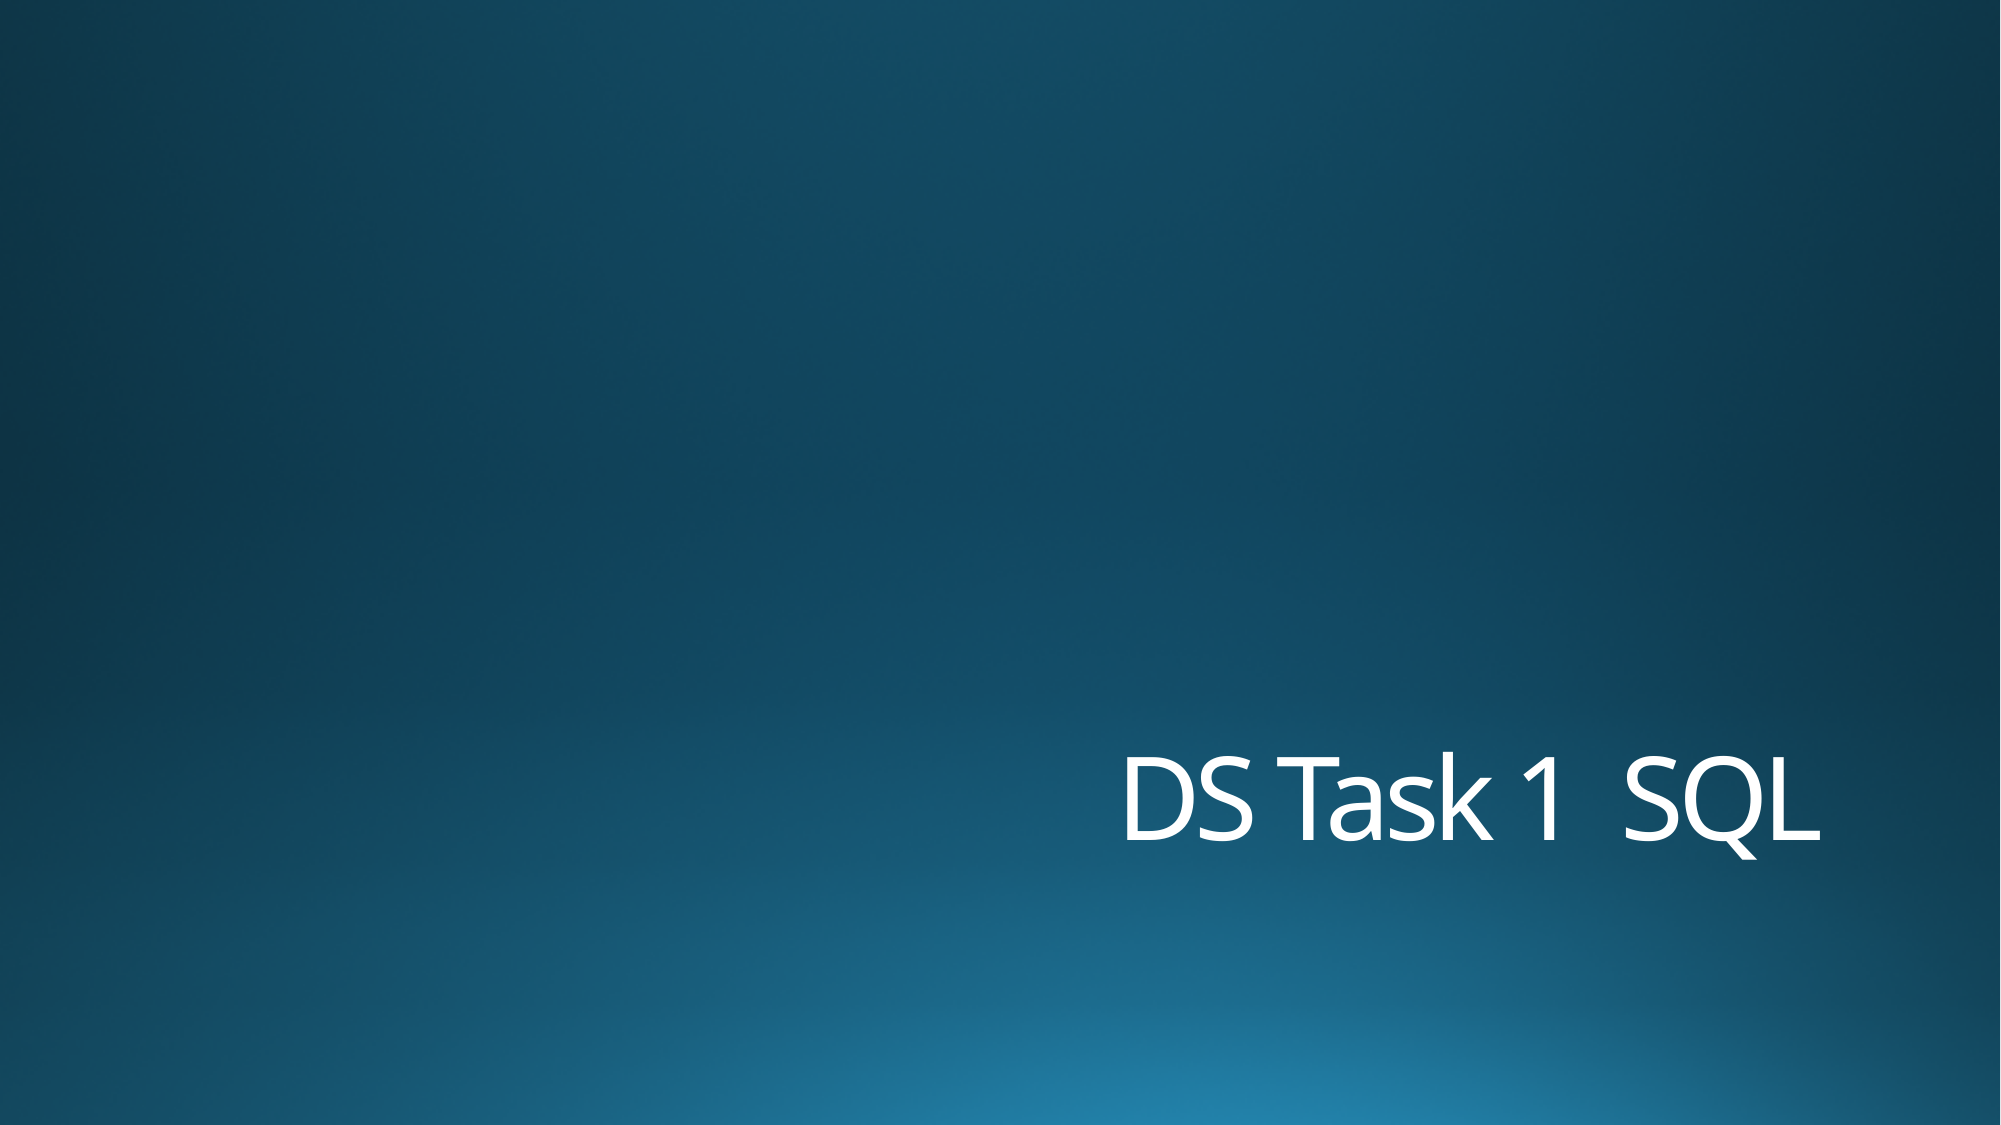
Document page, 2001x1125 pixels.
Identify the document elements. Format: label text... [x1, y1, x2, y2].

title DS Task 1 SQL [362, 732, 1863, 1002]
picture [0, 0, 2001, 1125]
